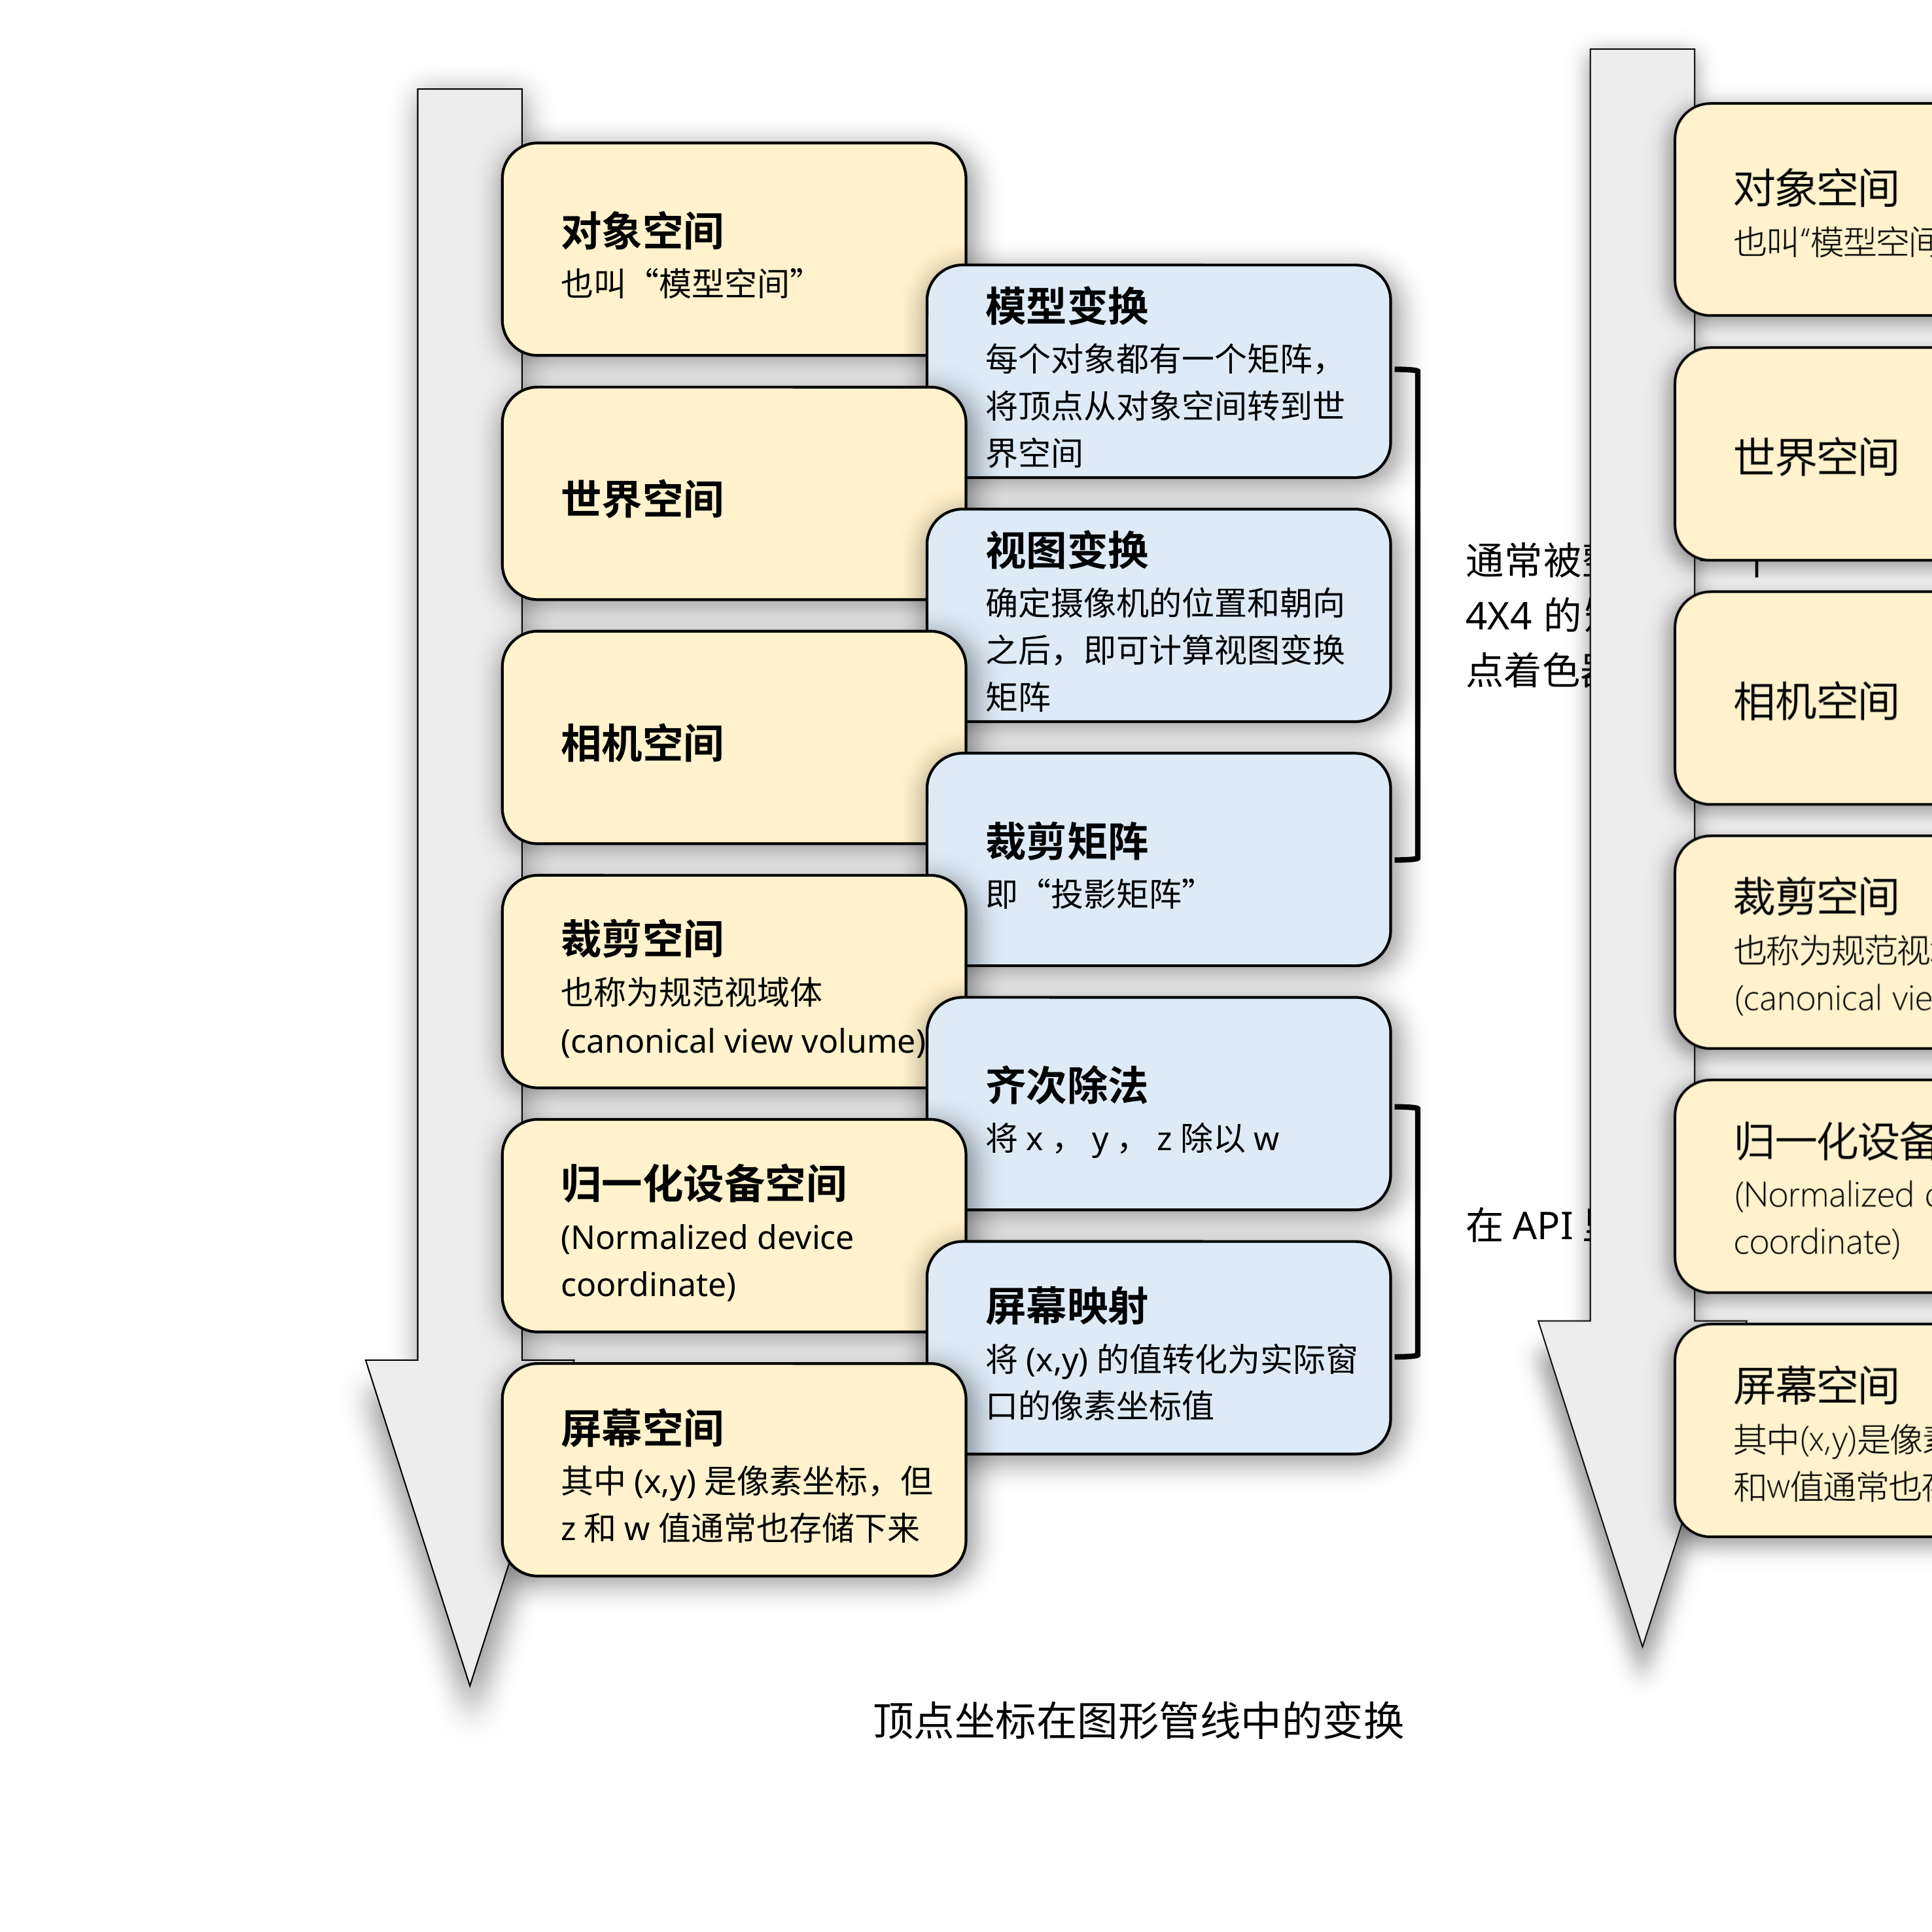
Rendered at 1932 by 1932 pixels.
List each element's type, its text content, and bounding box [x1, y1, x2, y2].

text_box 齐次除法 将x，y，z除以w [926, 996, 1392, 1211]
text_box 屏幕空间 其中(x,y)是像素坐标，但z和w值通常也存储下来 [501, 1363, 967, 1577]
text_box [1394, 368, 1418, 861]
text_box 通常被整合为一个4X4的矩阵，在顶点着色器里面计算 [1456, 522, 1503, 697]
text_box 屏幕映射 将(x,y)的值转化为实际窗口的像素坐标值 [926, 1240, 1392, 1455]
text_box 相机空间 [501, 630, 967, 845]
text_box [364, 88, 523, 1689]
text_box 在API里面自动进行 [1456, 1187, 1503, 1252]
text_box 裁剪空间 也称为规范视域体 (canonical view volume) [501, 874, 967, 1089]
text_box 世界空间 [501, 386, 967, 601]
picture [1503, 21, 1932, 1730]
text_box 顶点坐标在图形管线中的变换 [785, 1691, 1493, 1749]
text_box [1394, 1106, 1418, 1358]
text_box 模型变换 每个对象都有一个矩阵，将顶点从对象空间转到世界空间 [926, 264, 1392, 478]
text_box 对象空间 也叫“模型空间” [501, 142, 967, 357]
text_box 裁剪矩阵 即“投影矩阵” [926, 752, 1392, 967]
text_box 视图变换 确定摄像机的位置和朝向之后，即可计算视图变换矩阵 [926, 508, 1392, 723]
text_box 归一化设备空间 (Normalized device coordinate) [501, 1118, 967, 1333]
